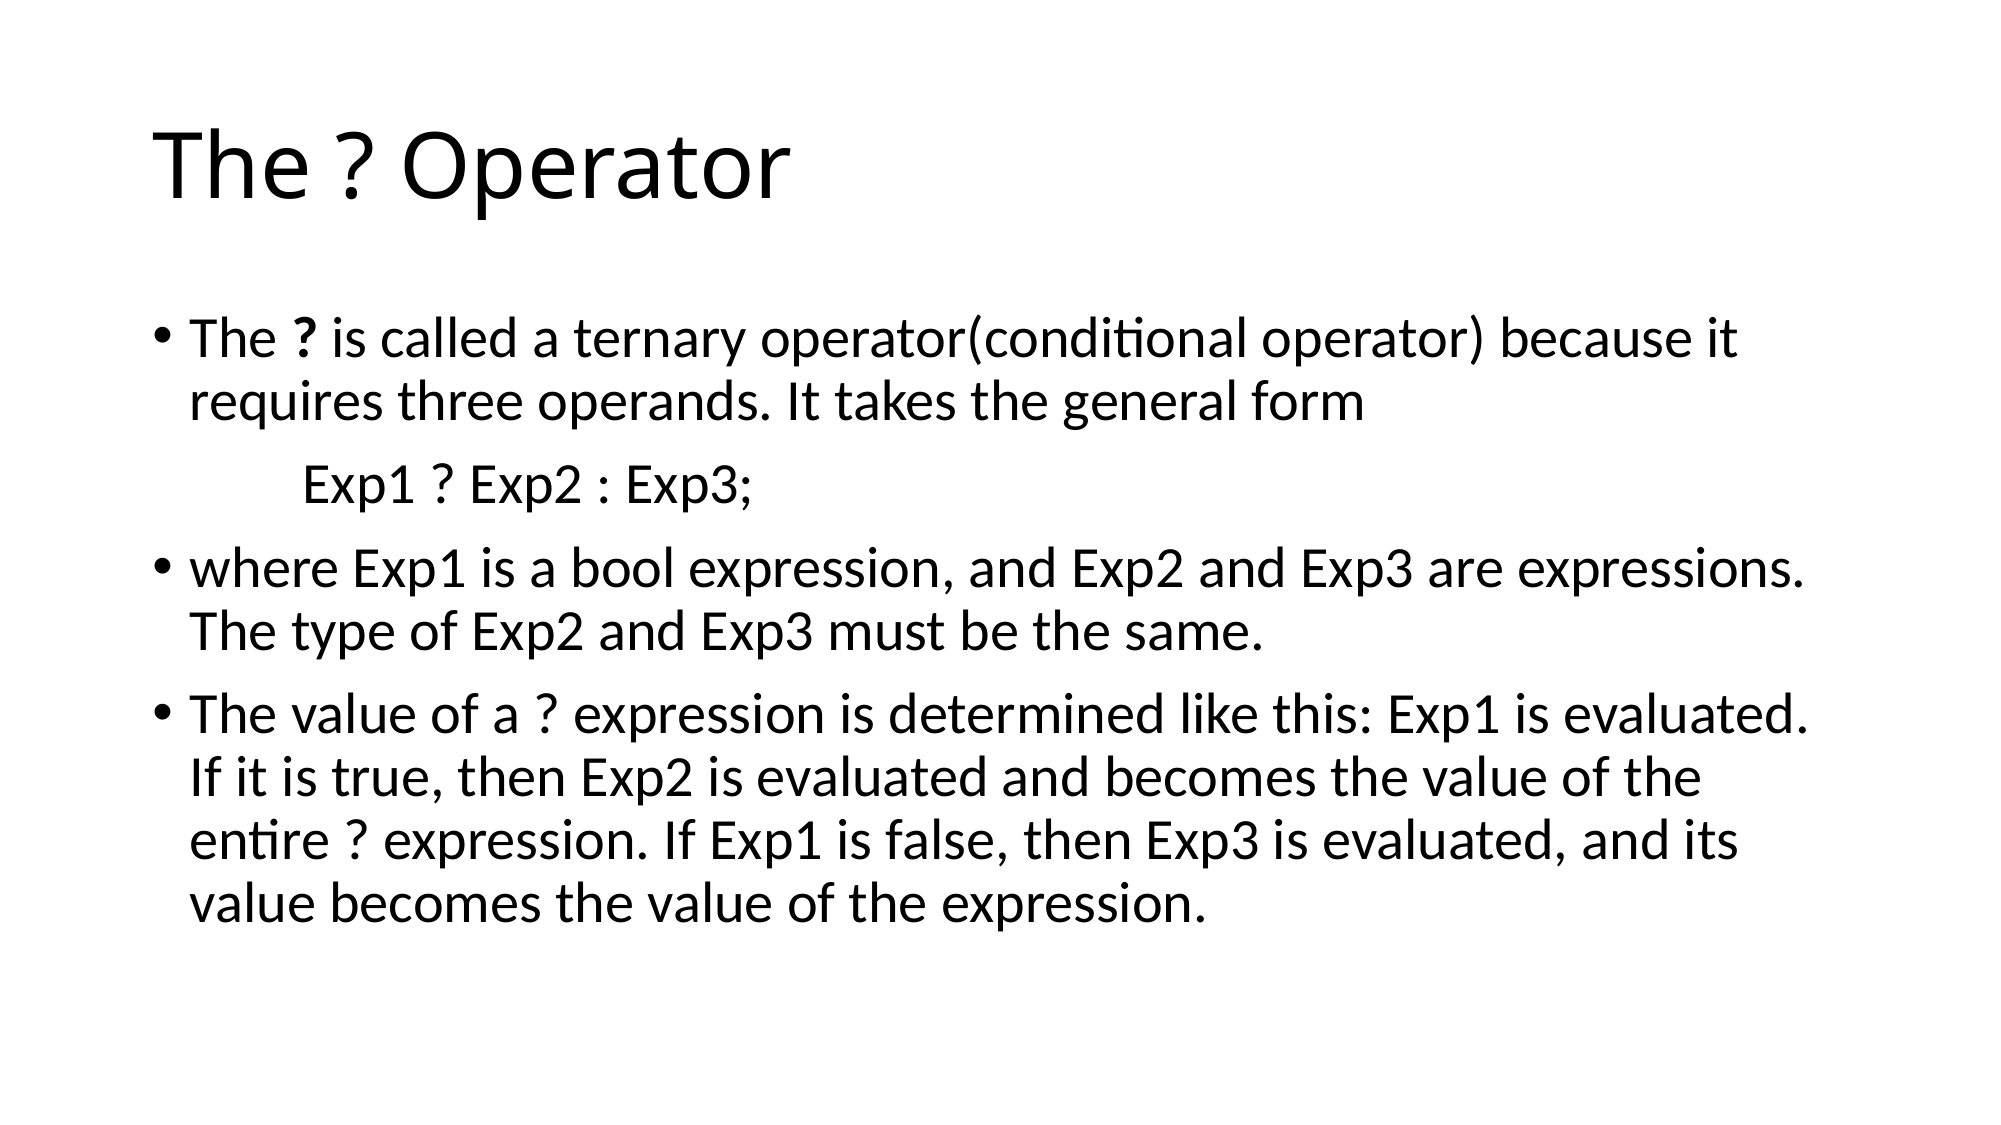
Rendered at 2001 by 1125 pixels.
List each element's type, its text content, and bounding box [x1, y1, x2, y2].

title The ? Operator [137, 59, 1863, 278]
list The ? is called a ternary operator(conditional operator) because it requires three operands. It takes the general form Exp1 ? Exp2 : Exp3; where Exp1 is a bool expression, and Exp2 and Exp3 are expressions. The type of Exp2 and Exp3 must be the same. The value of a ? expression is determined like this: Exp1 is evaluated. If it is true, then Exp2 is evaluated and becomes the value of the entire ? expression. If Exp1 is false, then Exp3 is evaluated, and its value becomes the value of the expression. [137, 299, 1863, 1014]
